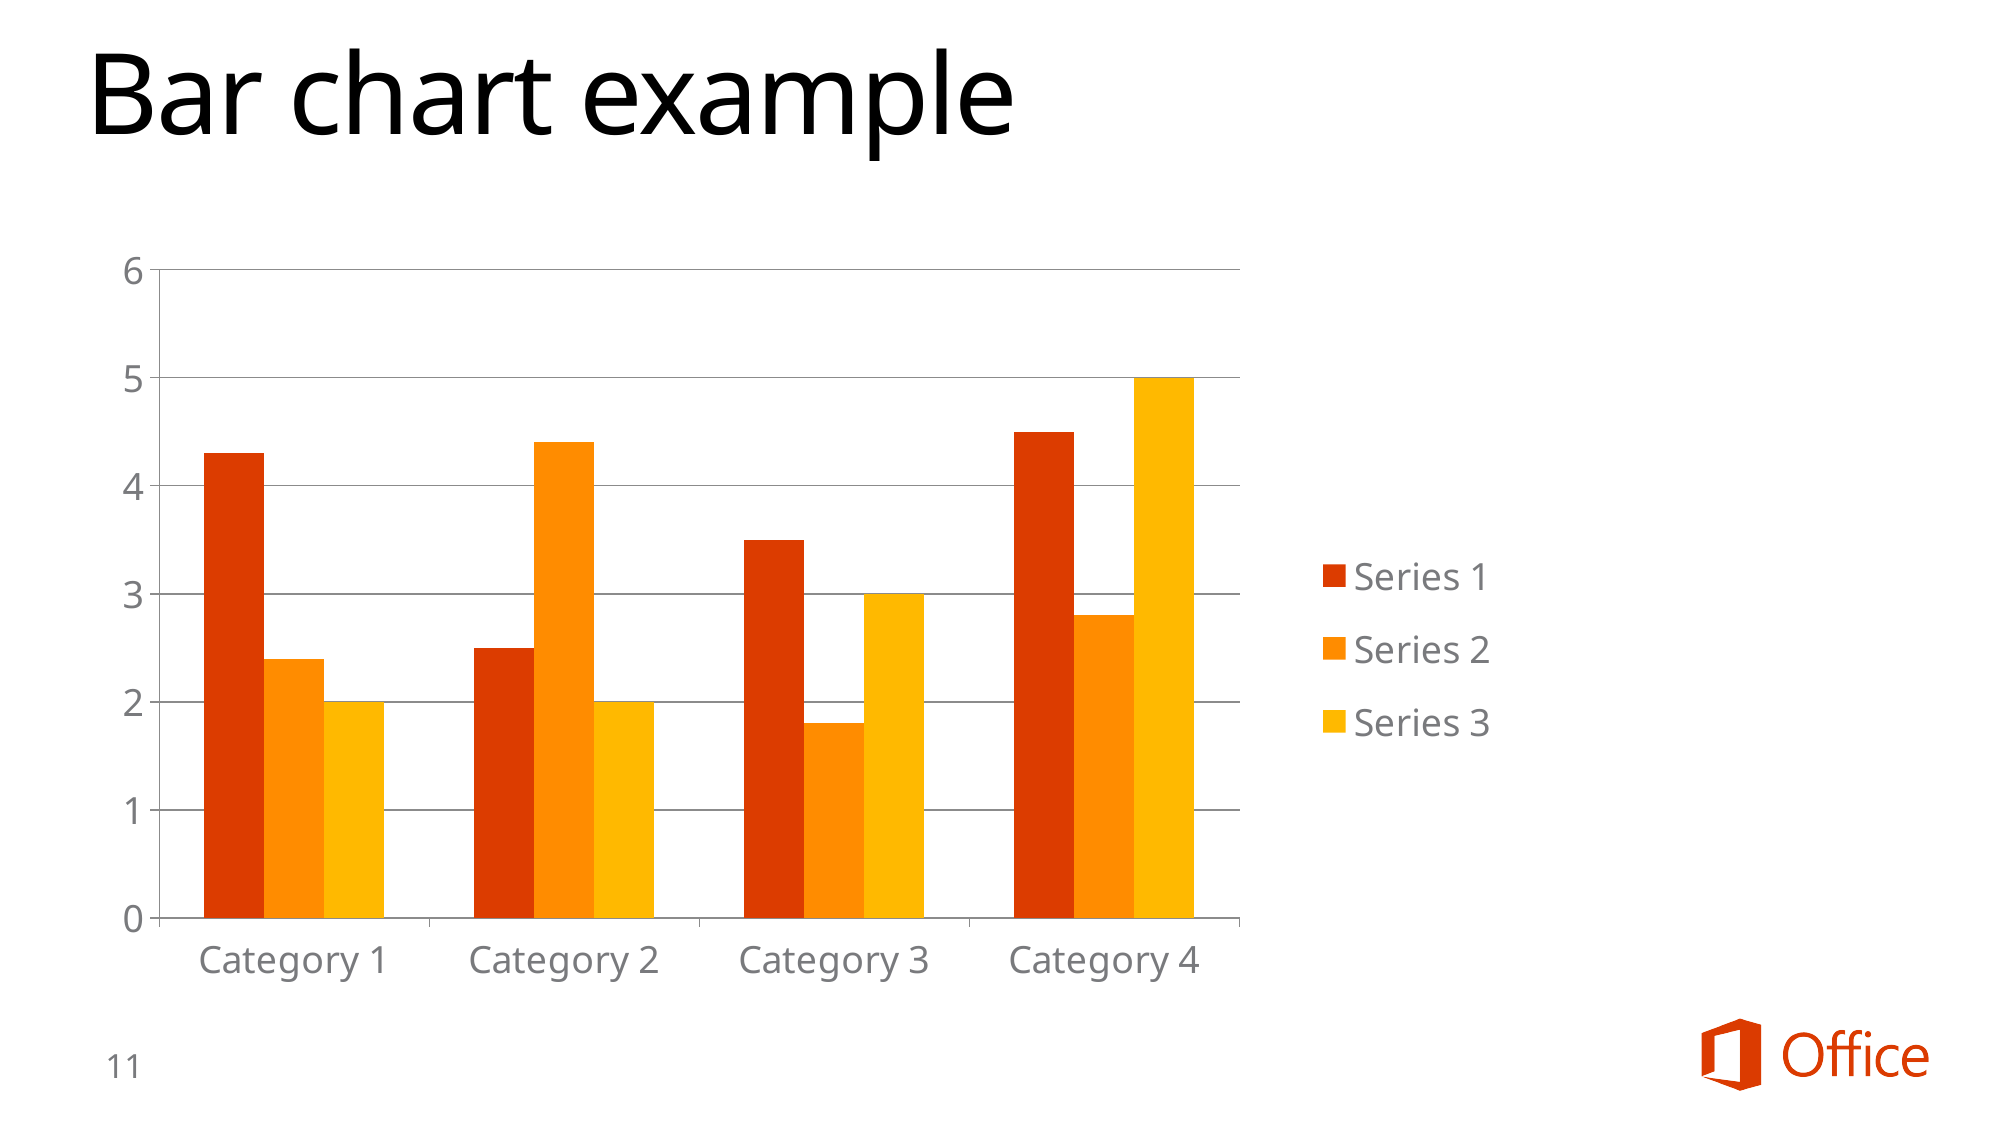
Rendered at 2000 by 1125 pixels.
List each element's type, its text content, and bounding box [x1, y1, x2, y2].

picture [1670, 987, 1960, 1122]
slide_number 11 [85, 1049, 178, 1086]
title Bar chart example [85, 37, 1914, 161]
chart [86, 234, 1555, 1009]
